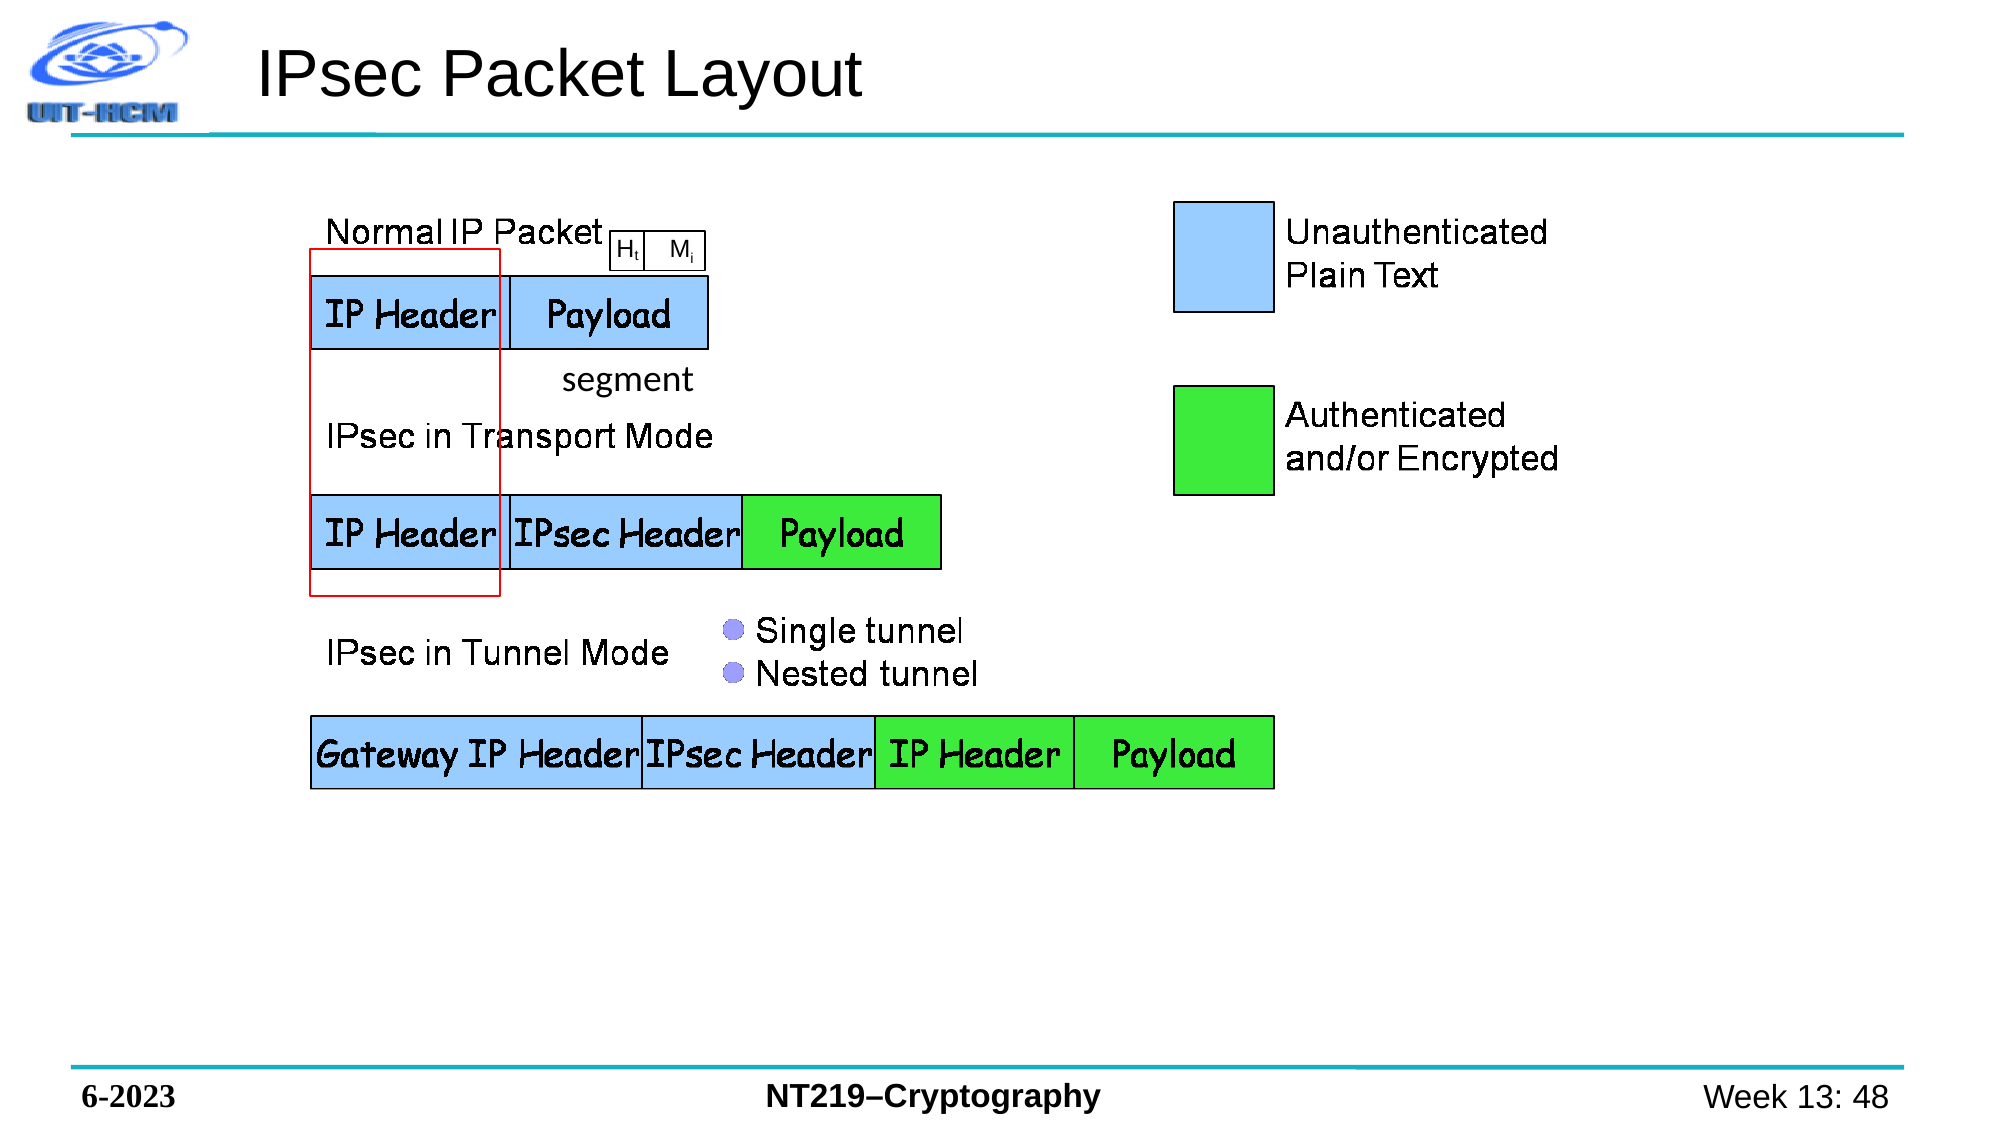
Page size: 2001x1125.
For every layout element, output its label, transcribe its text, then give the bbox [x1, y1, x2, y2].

picture [7, 9, 209, 133]
title IPsec Packet Layout [241, 0, 1170, 145]
picture [290, 196, 1581, 791]
